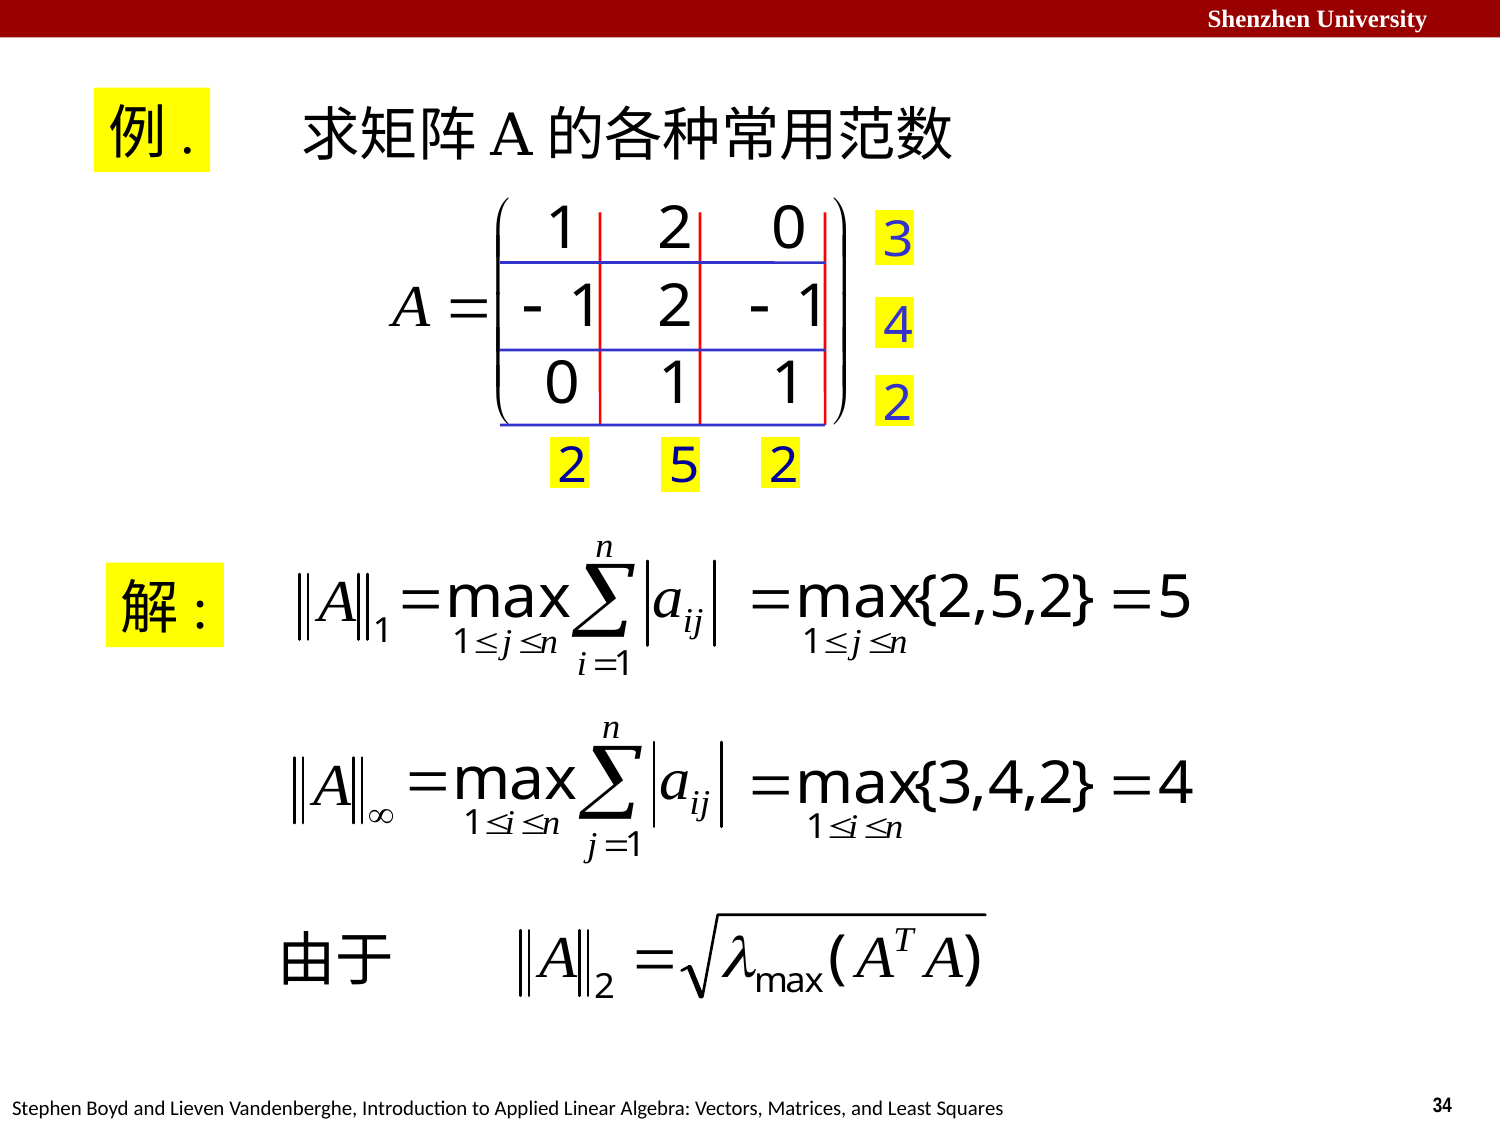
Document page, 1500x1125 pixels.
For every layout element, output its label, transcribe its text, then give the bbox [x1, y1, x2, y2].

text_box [874, 210, 915, 266]
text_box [620, 902, 1001, 1013]
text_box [387, 518, 731, 688]
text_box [393, 699, 738, 874]
text_box 由于 [262, 914, 410, 1000]
text_box 求矩阵A的各种常用范数 [286, 89, 969, 175]
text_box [549, 437, 589, 489]
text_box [760, 437, 801, 489]
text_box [736, 748, 1201, 854]
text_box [508, 918, 615, 1013]
text_box 例. [93, 87, 211, 173]
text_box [874, 296, 915, 349]
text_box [378, 187, 863, 436]
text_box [660, 437, 701, 493]
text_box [736, 562, 1201, 673]
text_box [287, 561, 382, 657]
text_box 解: [105, 562, 224, 648]
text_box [282, 745, 388, 840]
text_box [874, 374, 915, 427]
